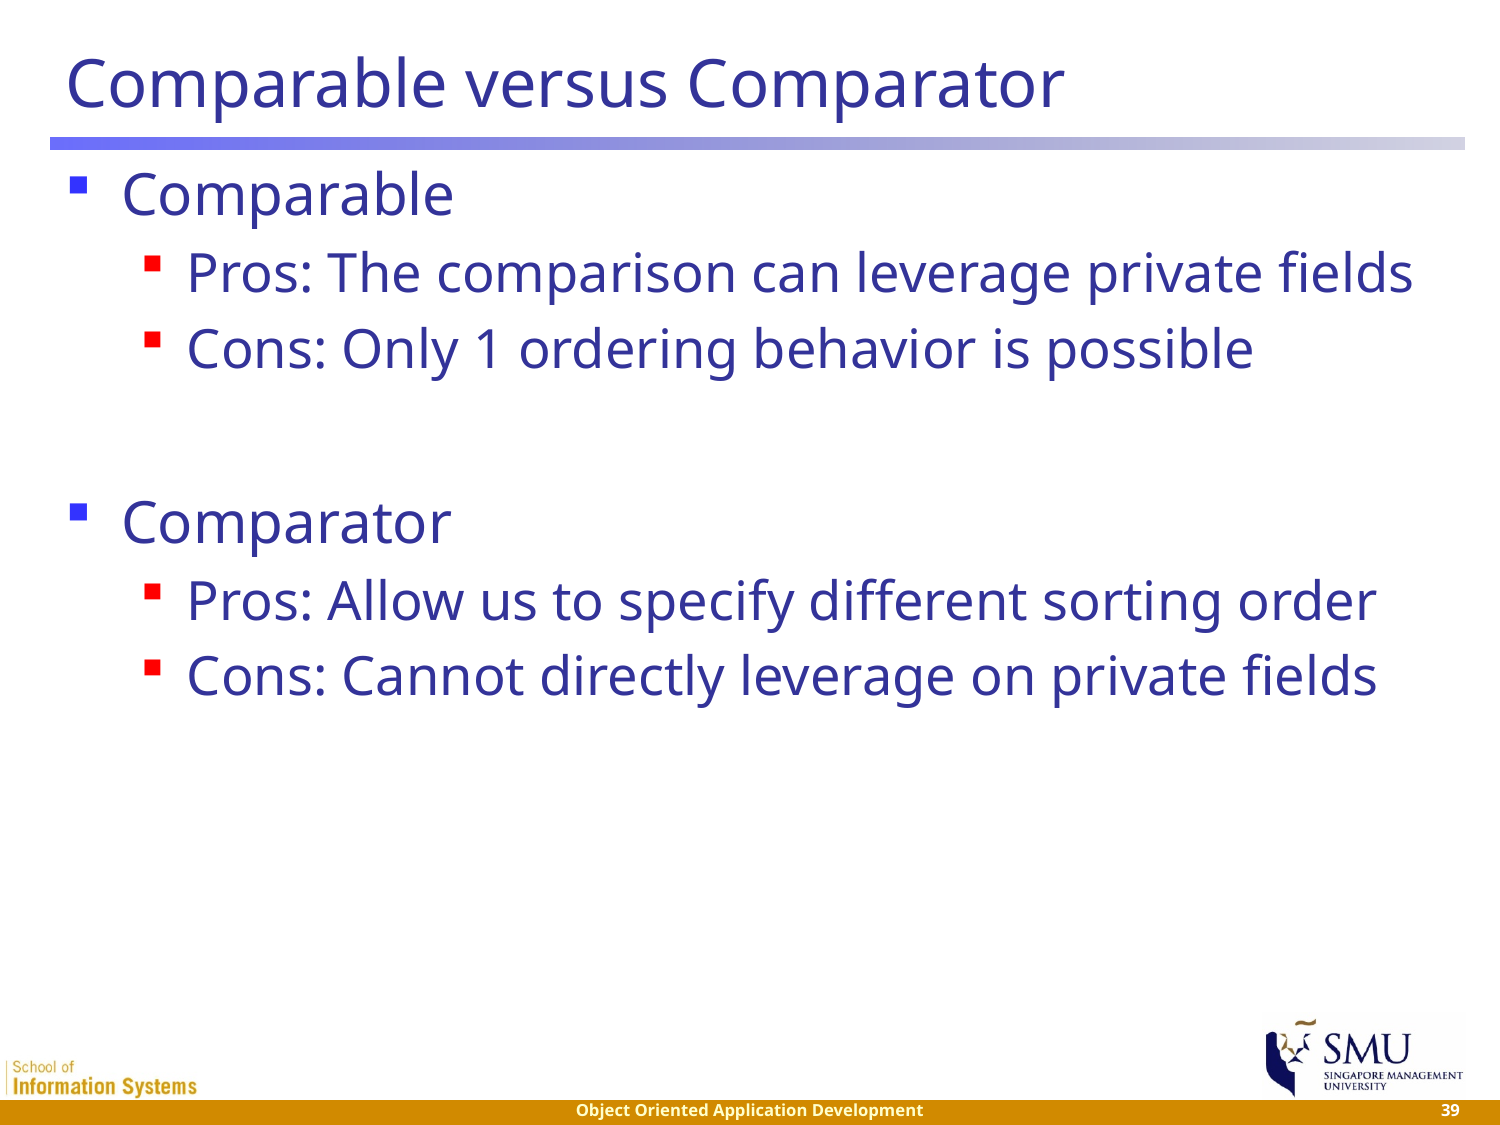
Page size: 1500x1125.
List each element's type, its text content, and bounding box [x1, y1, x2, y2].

slide_number 39 [1262, 1072, 1476, 1123]
picture [1262, 1012, 1466, 1072]
footer Object Oriented Application Development [449, 1092, 1051, 1118]
picture [0, 1049, 200, 1100]
list Comparable Pros: The comparison can leverage private fields Cons: Only 1 ordering behavior is possible Comparator Pros: Allow us to specify different sorting order Cons: Cannot directly leverage on private fields [50, 149, 1463, 1063]
title Comparable versus Comparator [50, 24, 1463, 138]
